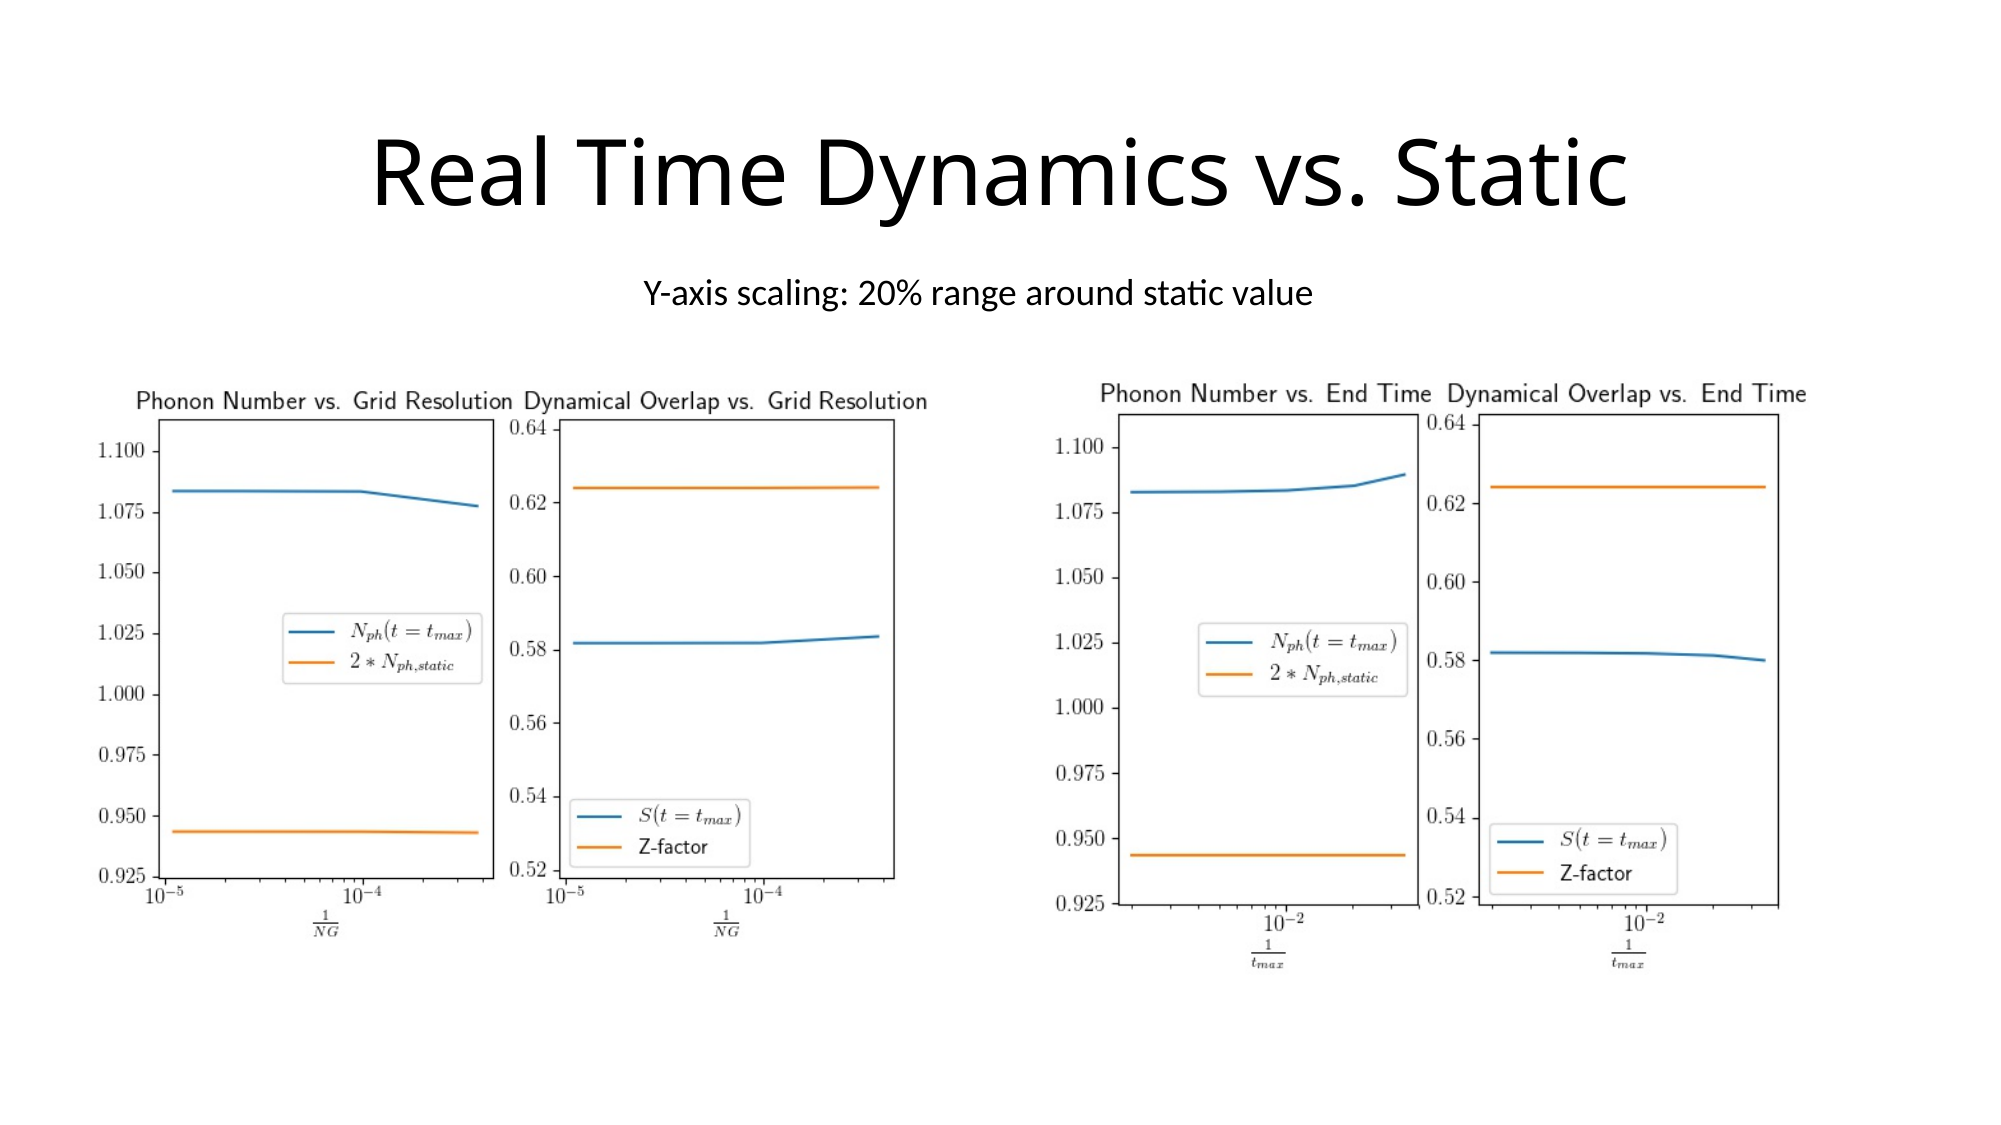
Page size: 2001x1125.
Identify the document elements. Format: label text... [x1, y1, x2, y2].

text_box Real Time Dynamics vs. Static [137, 59, 1863, 278]
text_box Y-axis scaling: 20% range around static value [628, 260, 1371, 366]
picture [1012, 337, 1863, 976]
picture [40, 347, 988, 944]
